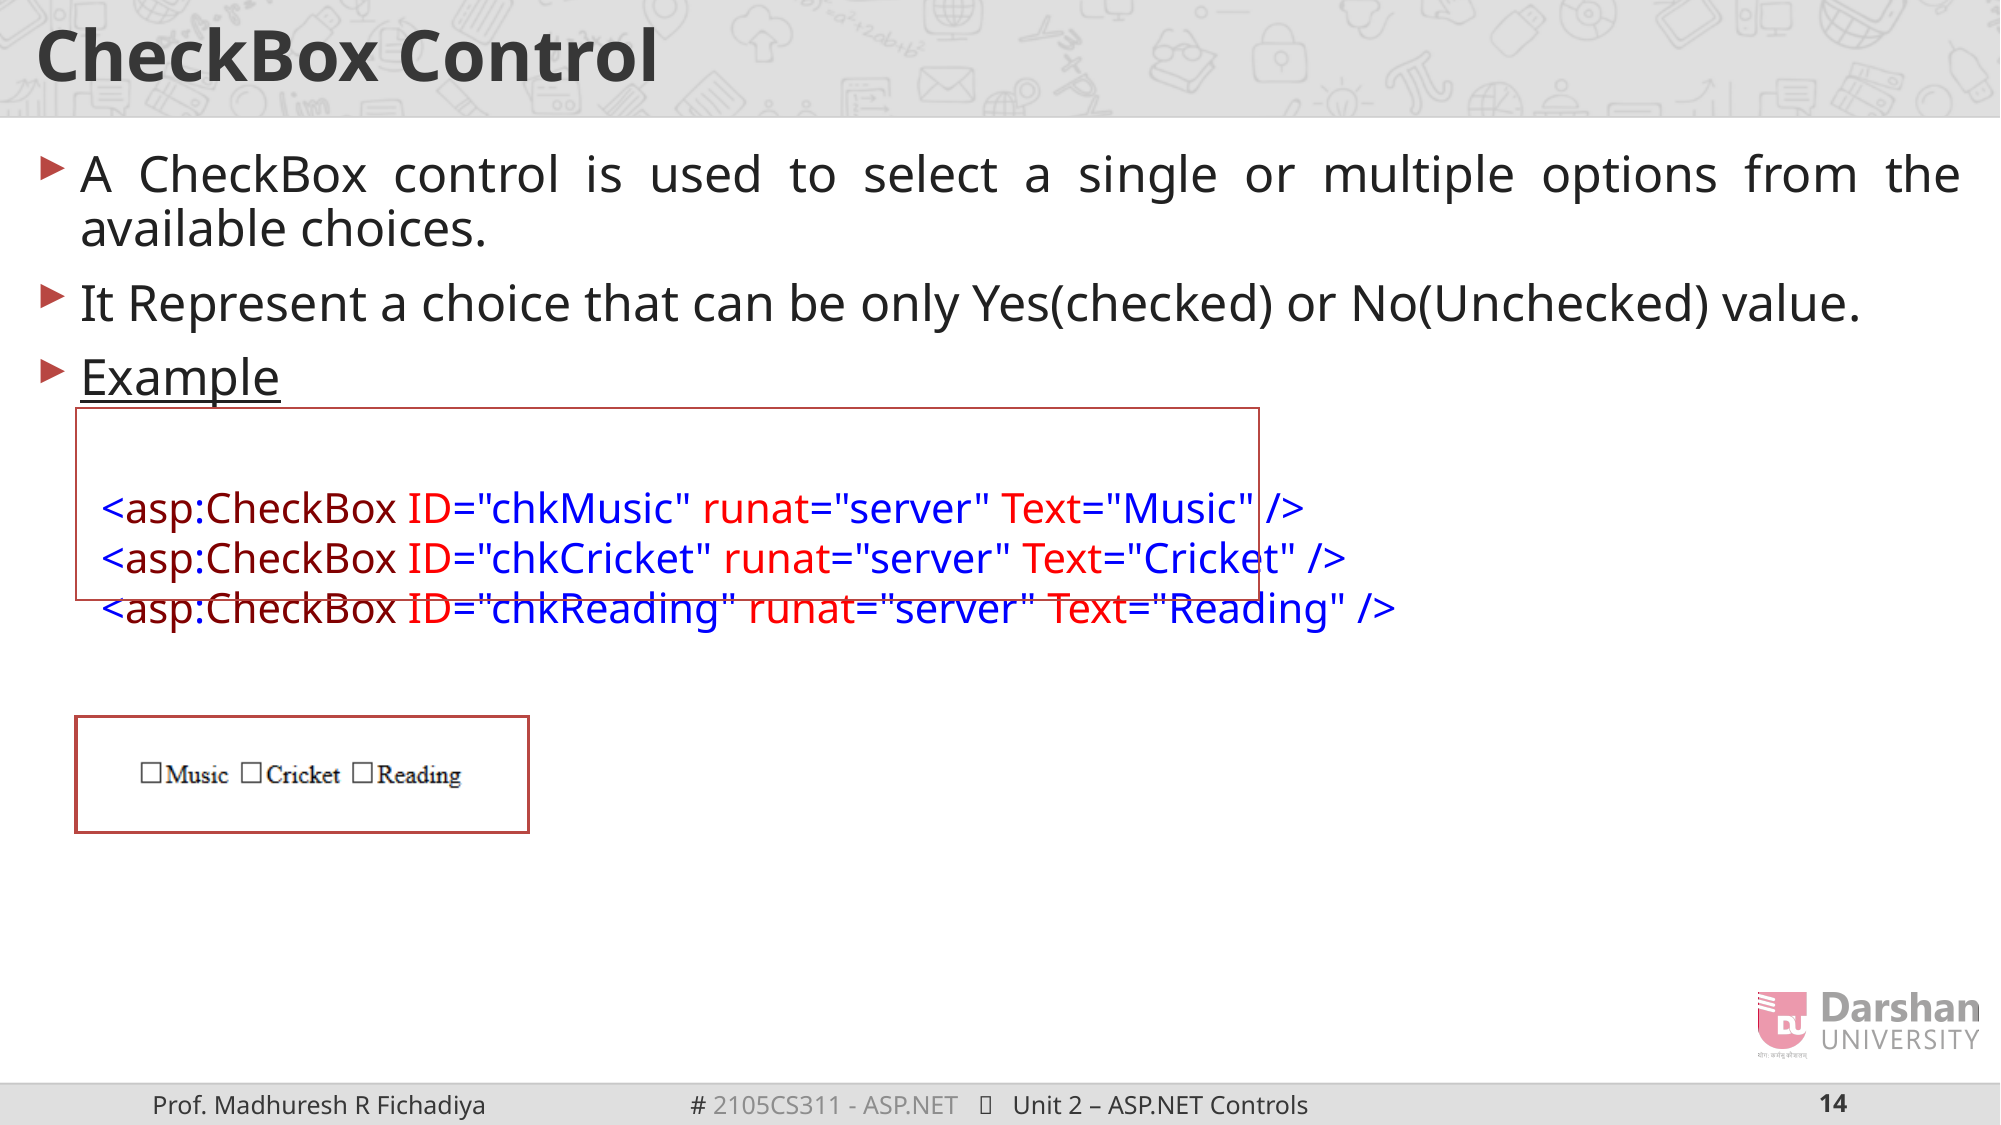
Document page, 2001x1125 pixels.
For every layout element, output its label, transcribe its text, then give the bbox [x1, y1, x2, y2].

list A CheckBox control is used to select a single or multiple options from the available choices. It Represent a choice that can be only Yes(checked) or No(Unchecked) value. Example <asp:CheckBox ID="chkMusic" runat="server" Text="Music" /> <asp:CheckBox ID="chkCricket" runat="server" Text="Cricket" /> <asp:CheckBox ID="chkReading" runat="server" Text="Reading" /> [21, 141, 1979, 1059]
text_box [75, 407, 1260, 601]
picture [134, 748, 470, 801]
title CheckBox Control [0, 0, 2000, 117]
text_box [74, 715, 530, 834]
